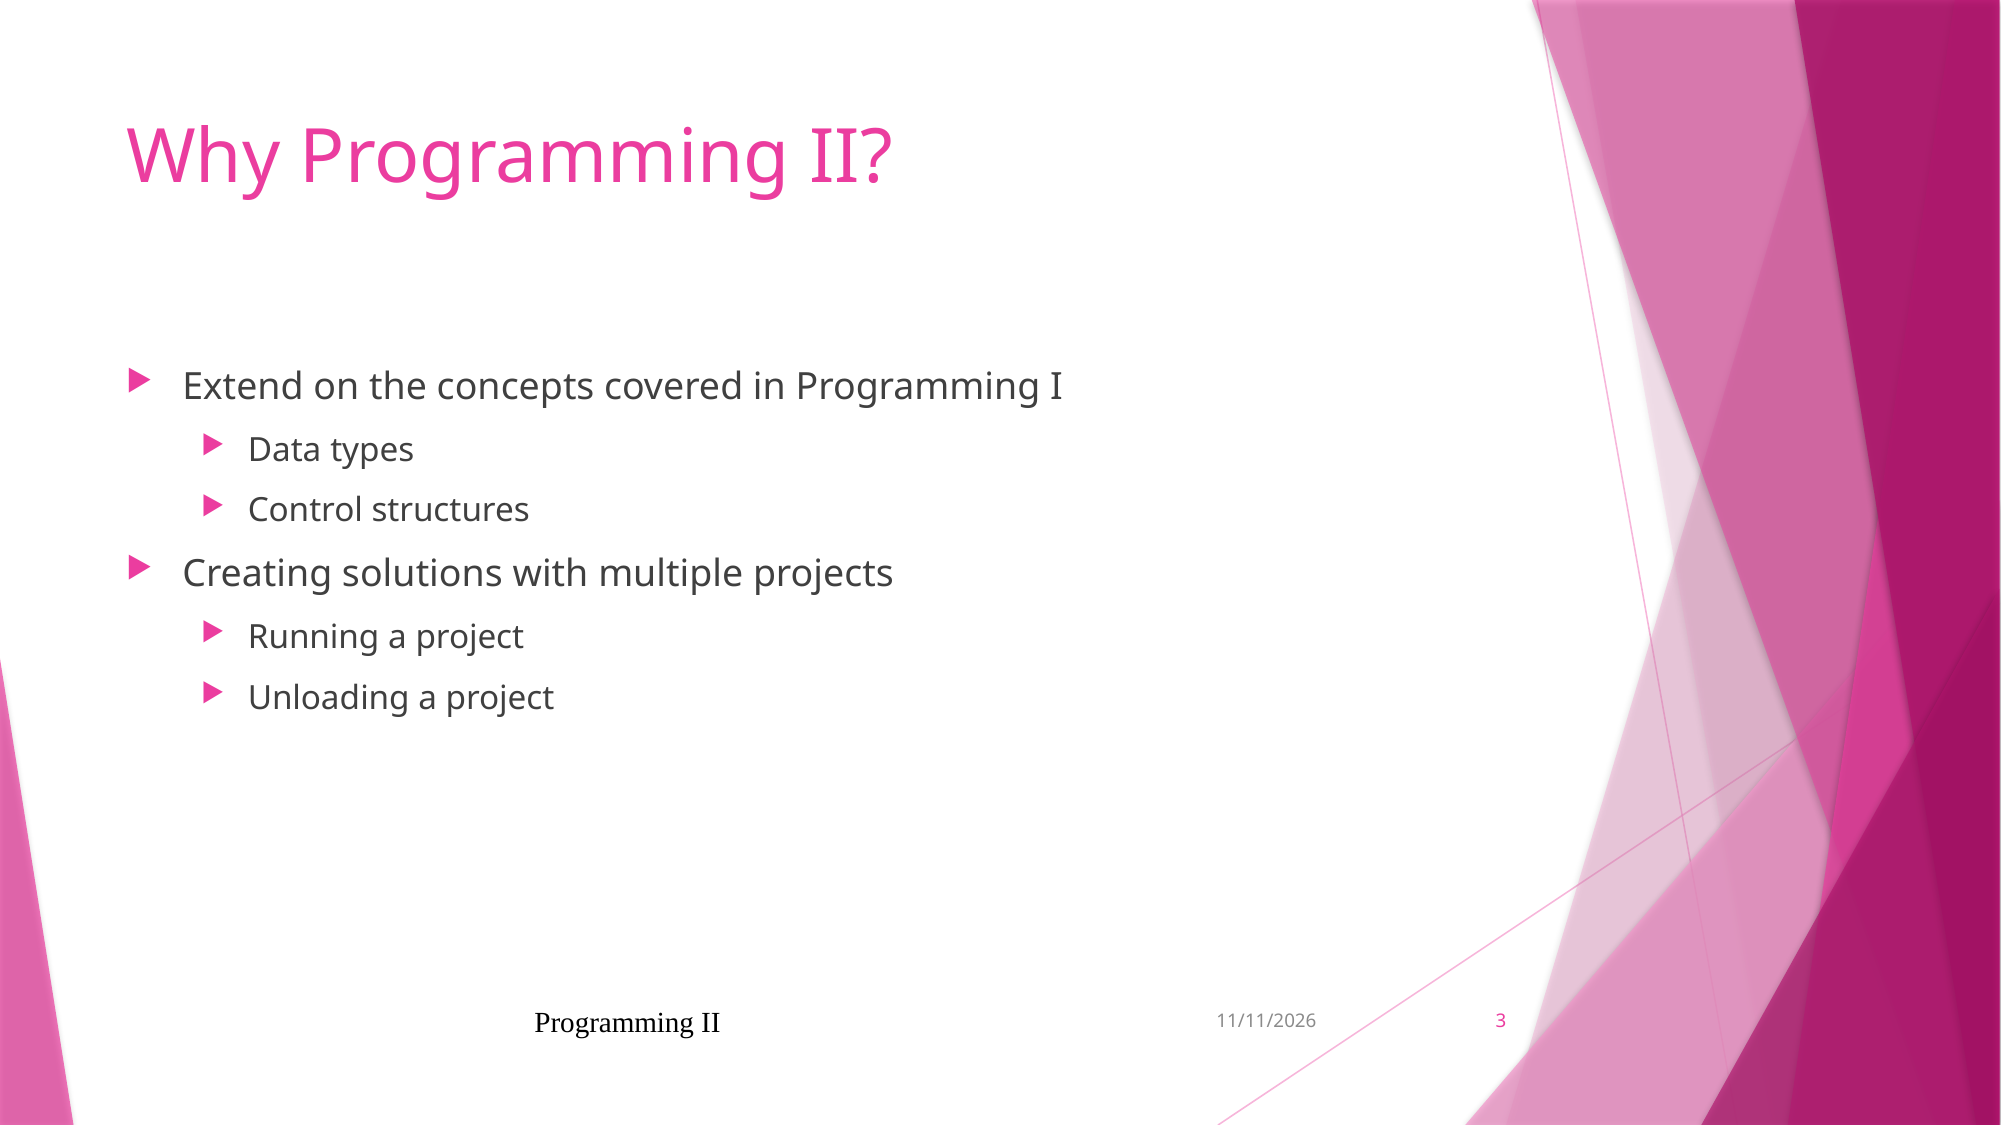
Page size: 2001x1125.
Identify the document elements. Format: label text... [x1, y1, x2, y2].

list Extend on the concepts covered in Programming I Data types Control structures Creating solutions with multiple projects Running a project Unloading a project [111, 354, 1522, 992]
slide_number 3 [1409, 991, 1522, 1051]
title Why Programming II? [111, 99, 1522, 317]
footer Programming II [111, 991, 1145, 1051]
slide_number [1181, 991, 1332, 1051]
